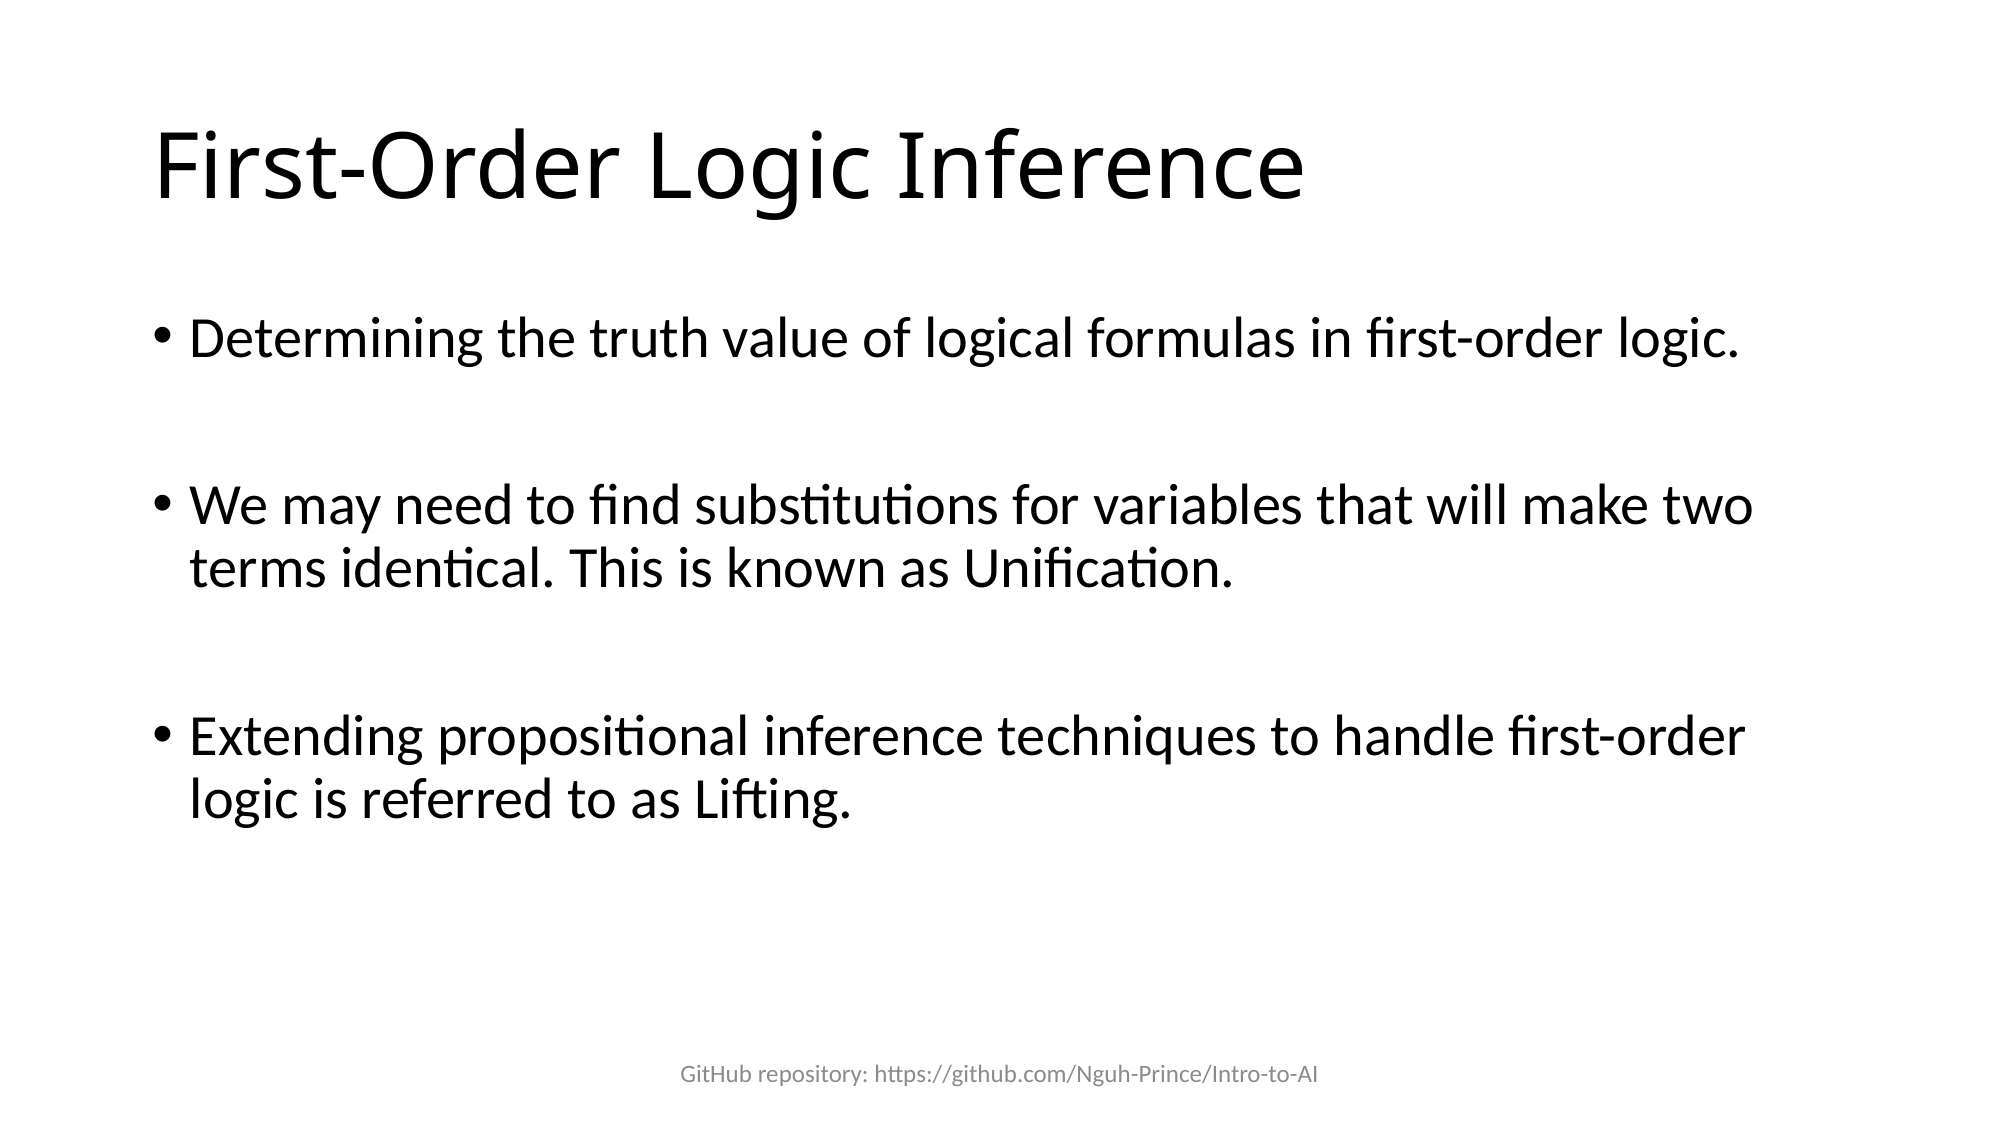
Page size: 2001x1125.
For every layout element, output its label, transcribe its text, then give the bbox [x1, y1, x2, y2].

list Determining the truth value of logical formulas in first-order logic. We may need to find substitutions for variables that will make two terms identical. This is known as Unification. Extending propositional inference techniques to handle first-order logic is referred to as Lifting. [137, 299, 1863, 1014]
footer GitHub repository: https://github.com/Nguh-Prince/Intro-to-AI [662, 1042, 1338, 1103]
title First-Order Logic Inference [137, 59, 1863, 278]
